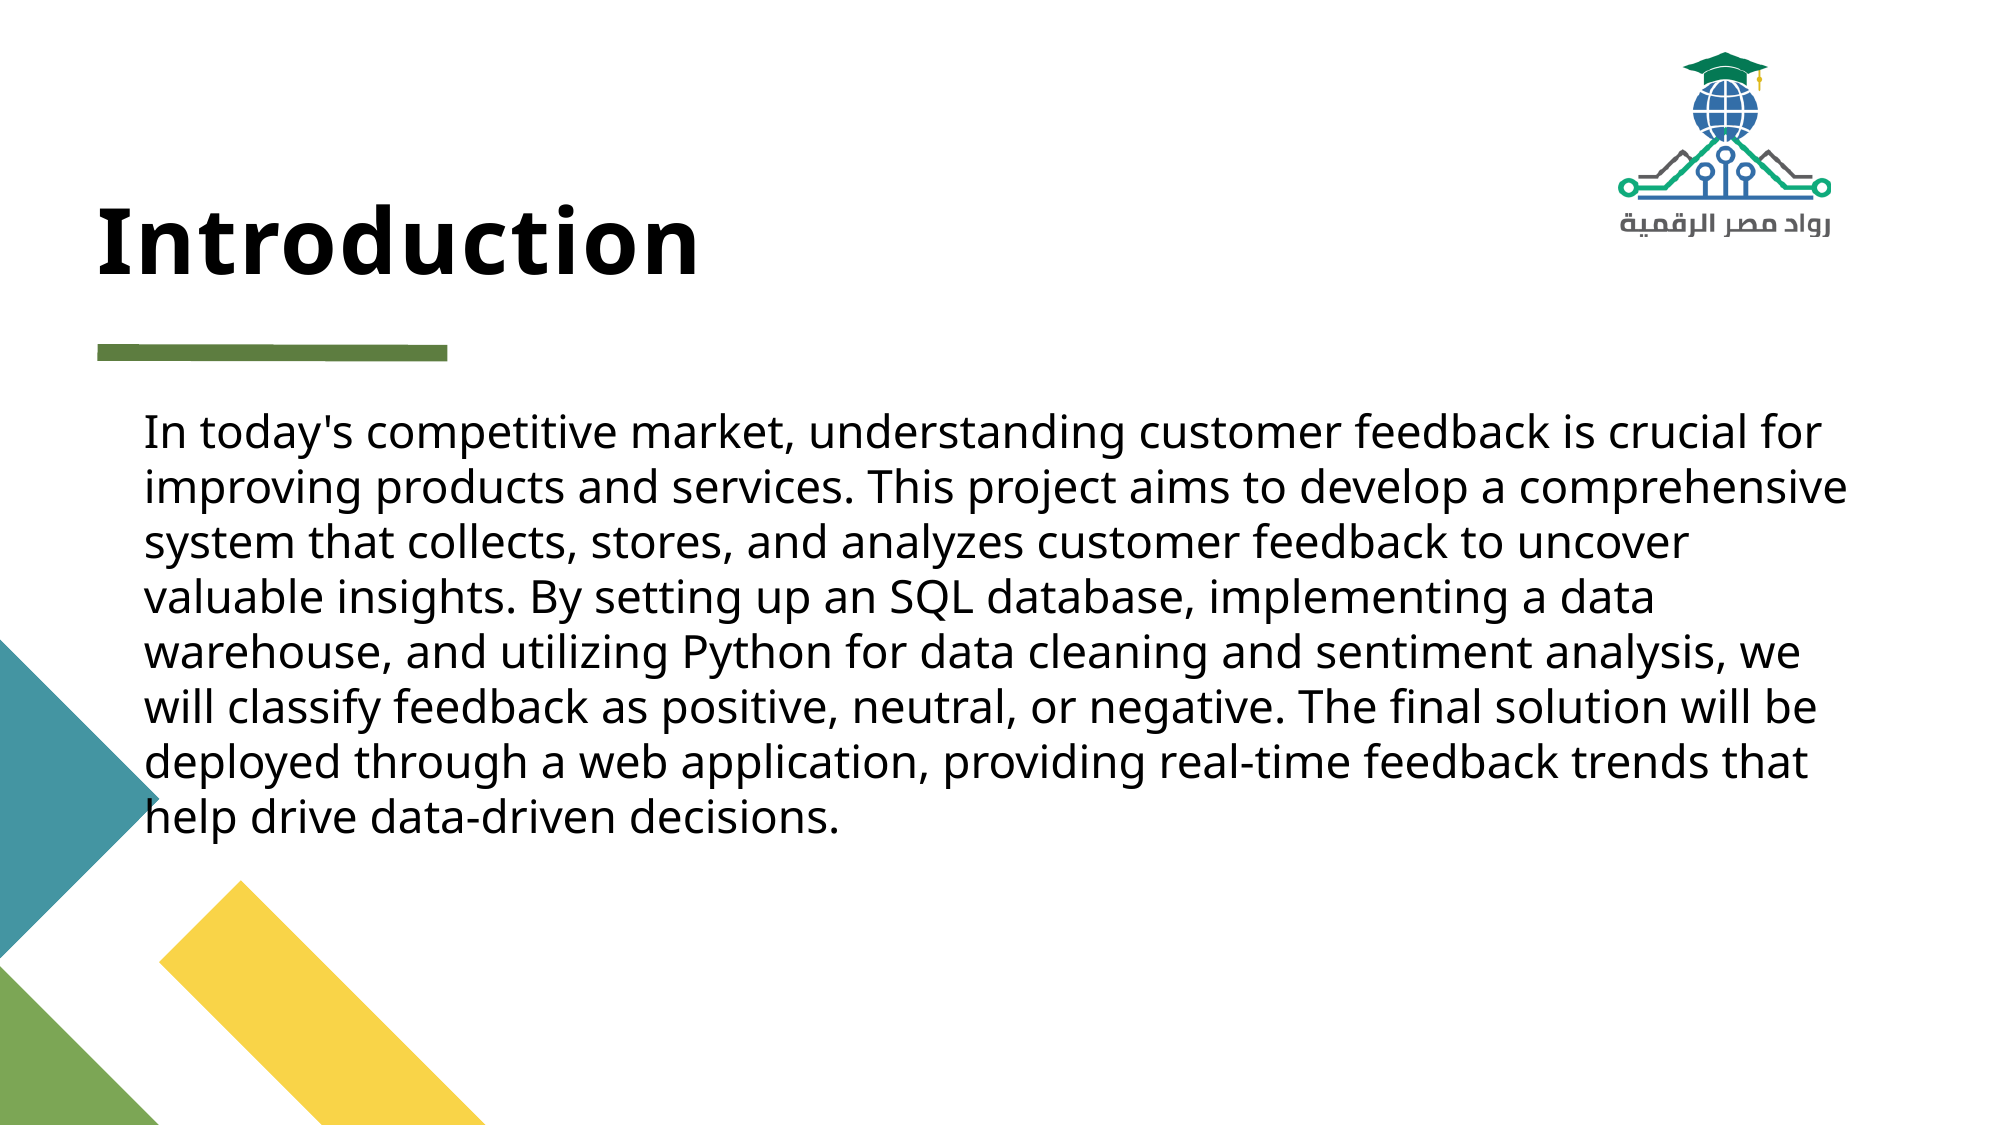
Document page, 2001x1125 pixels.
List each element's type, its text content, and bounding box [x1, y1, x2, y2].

title Introduction [97, 16, 1882, 293]
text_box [0, 639, 486, 1125]
text_box In today's competitive market, understanding customer feedback is crucial for improving products and services. This project aims to develop a comprehensive system that collects, stores, and analyzes customer feedback to uncover valuable insights. By setting up an SQL database, implementing a data warehouse, and utilizing Python for data cleaning and sentiment analysis, we will classify feedback as positive, neutral, or negative. The final solution will be deployed through a web application, providing real-time feedback trends that help drive data-driven decisions. [129, 395, 1894, 850]
picture [1618, 52, 1831, 237]
